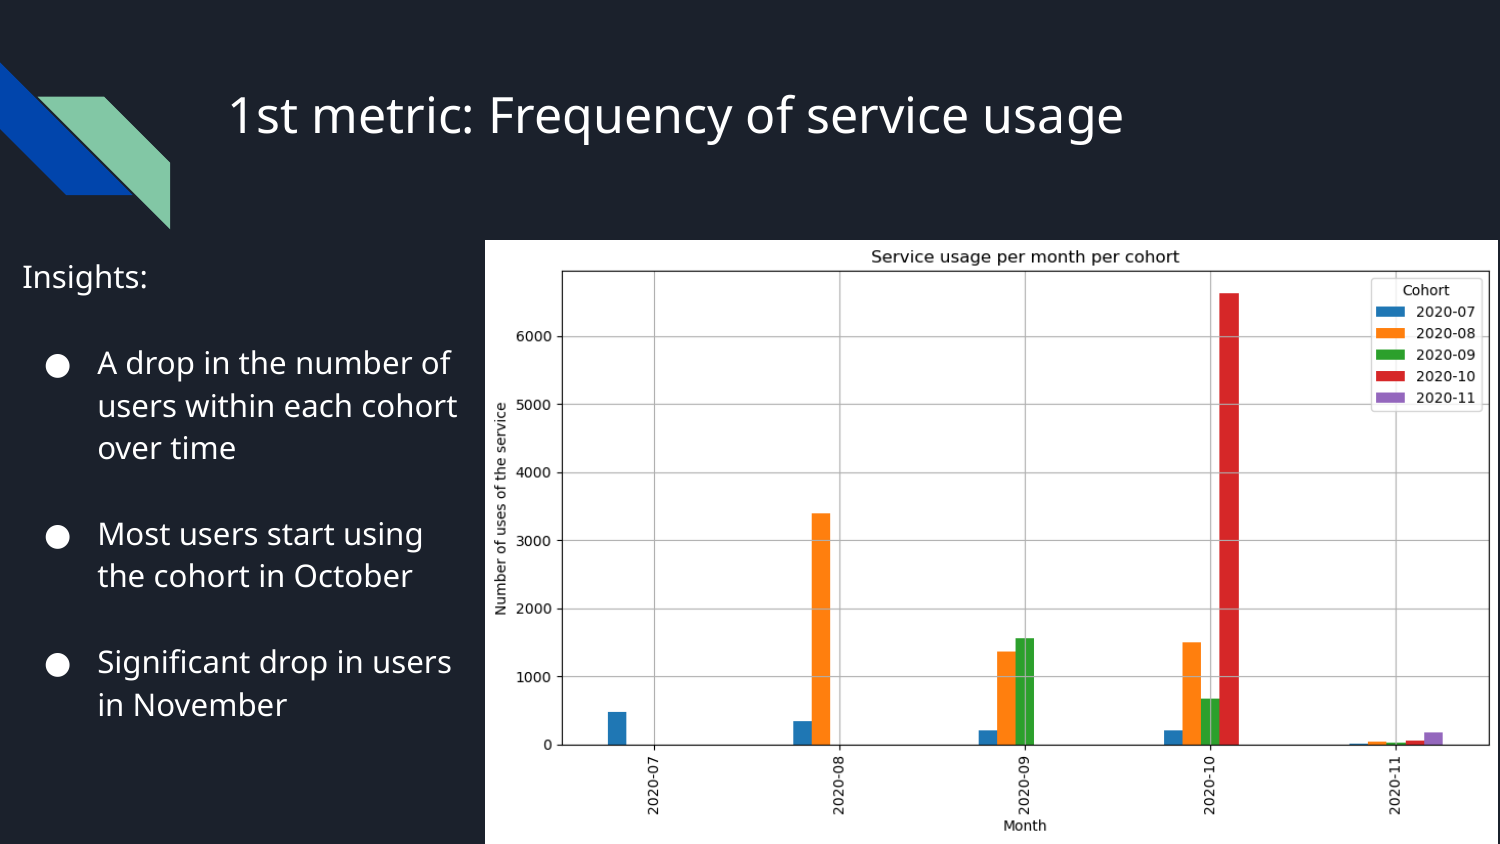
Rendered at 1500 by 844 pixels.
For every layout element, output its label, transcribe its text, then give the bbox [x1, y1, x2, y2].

list Insights: A drop in the number of users within each cohort over time Most users start using the cohort in October Significant drop in users in November [7, 240, 483, 844]
picture [485, 239, 1498, 844]
title 1st metric: Frequency of service usage [212, 64, 1368, 215]
